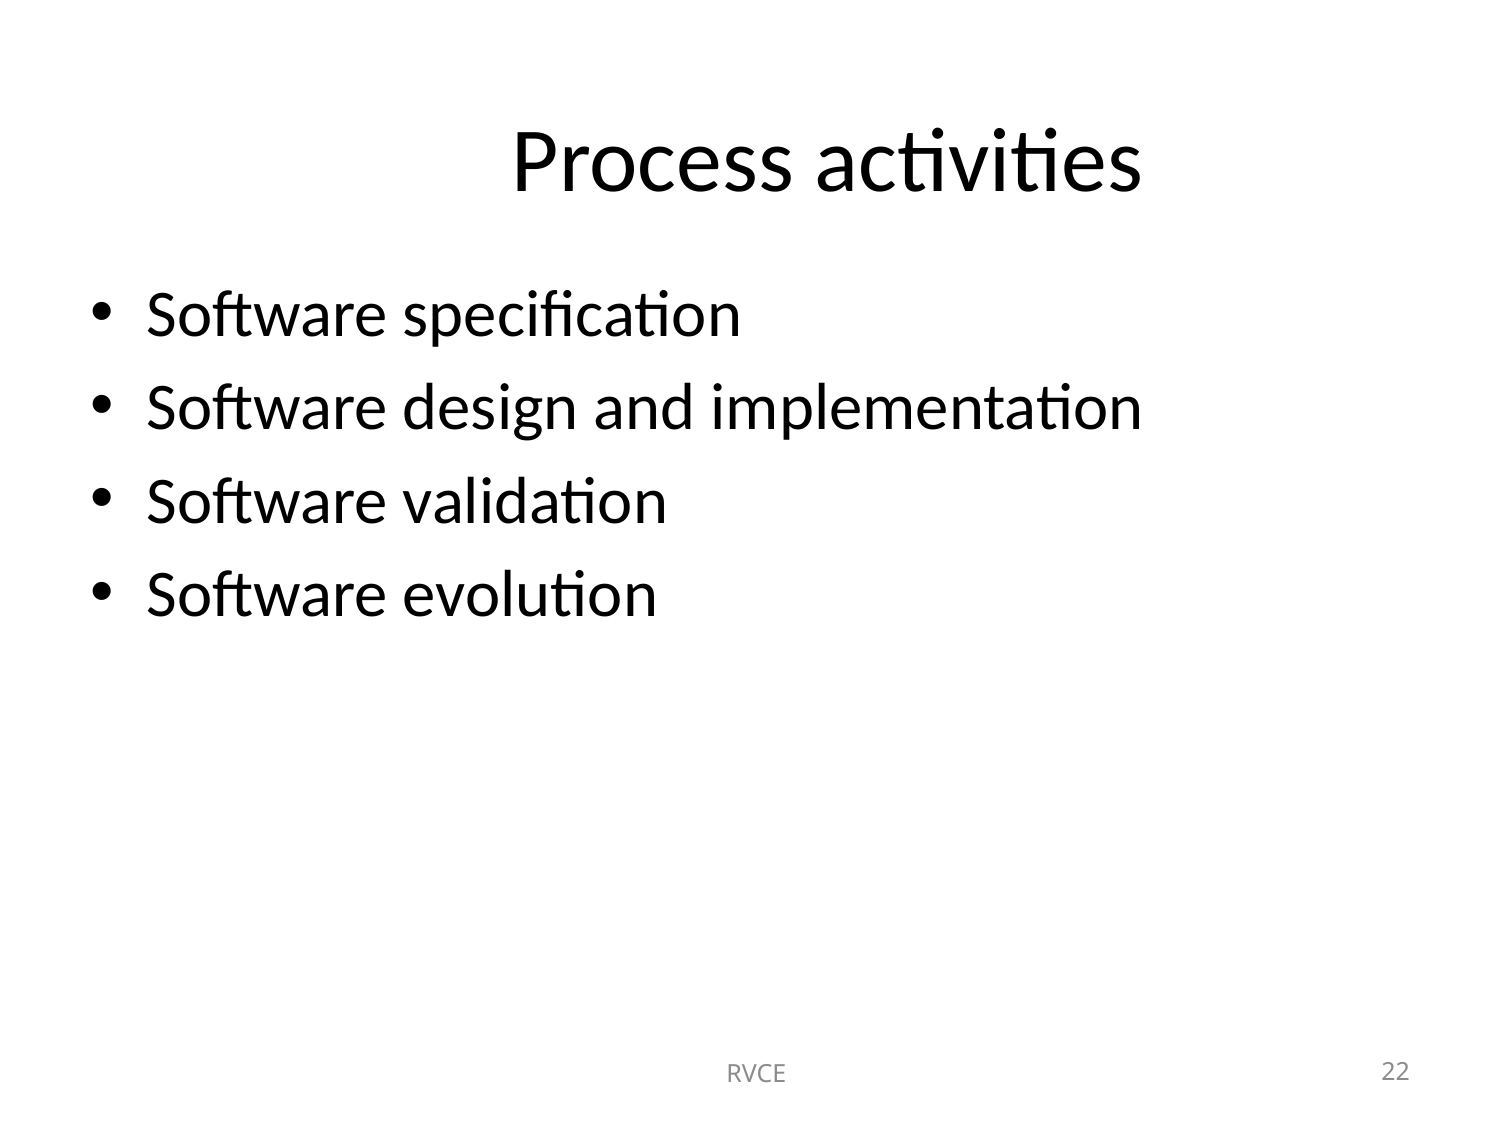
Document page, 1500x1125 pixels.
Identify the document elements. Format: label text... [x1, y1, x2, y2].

slide_number 22 [1074, 1042, 1425, 1103]
list Software specification Software design and implementation Software validation Software evolution [75, 262, 1425, 1005]
footer RVCE [512, 1042, 988, 1103]
title Process activities [188, 34, 1468, 275]
